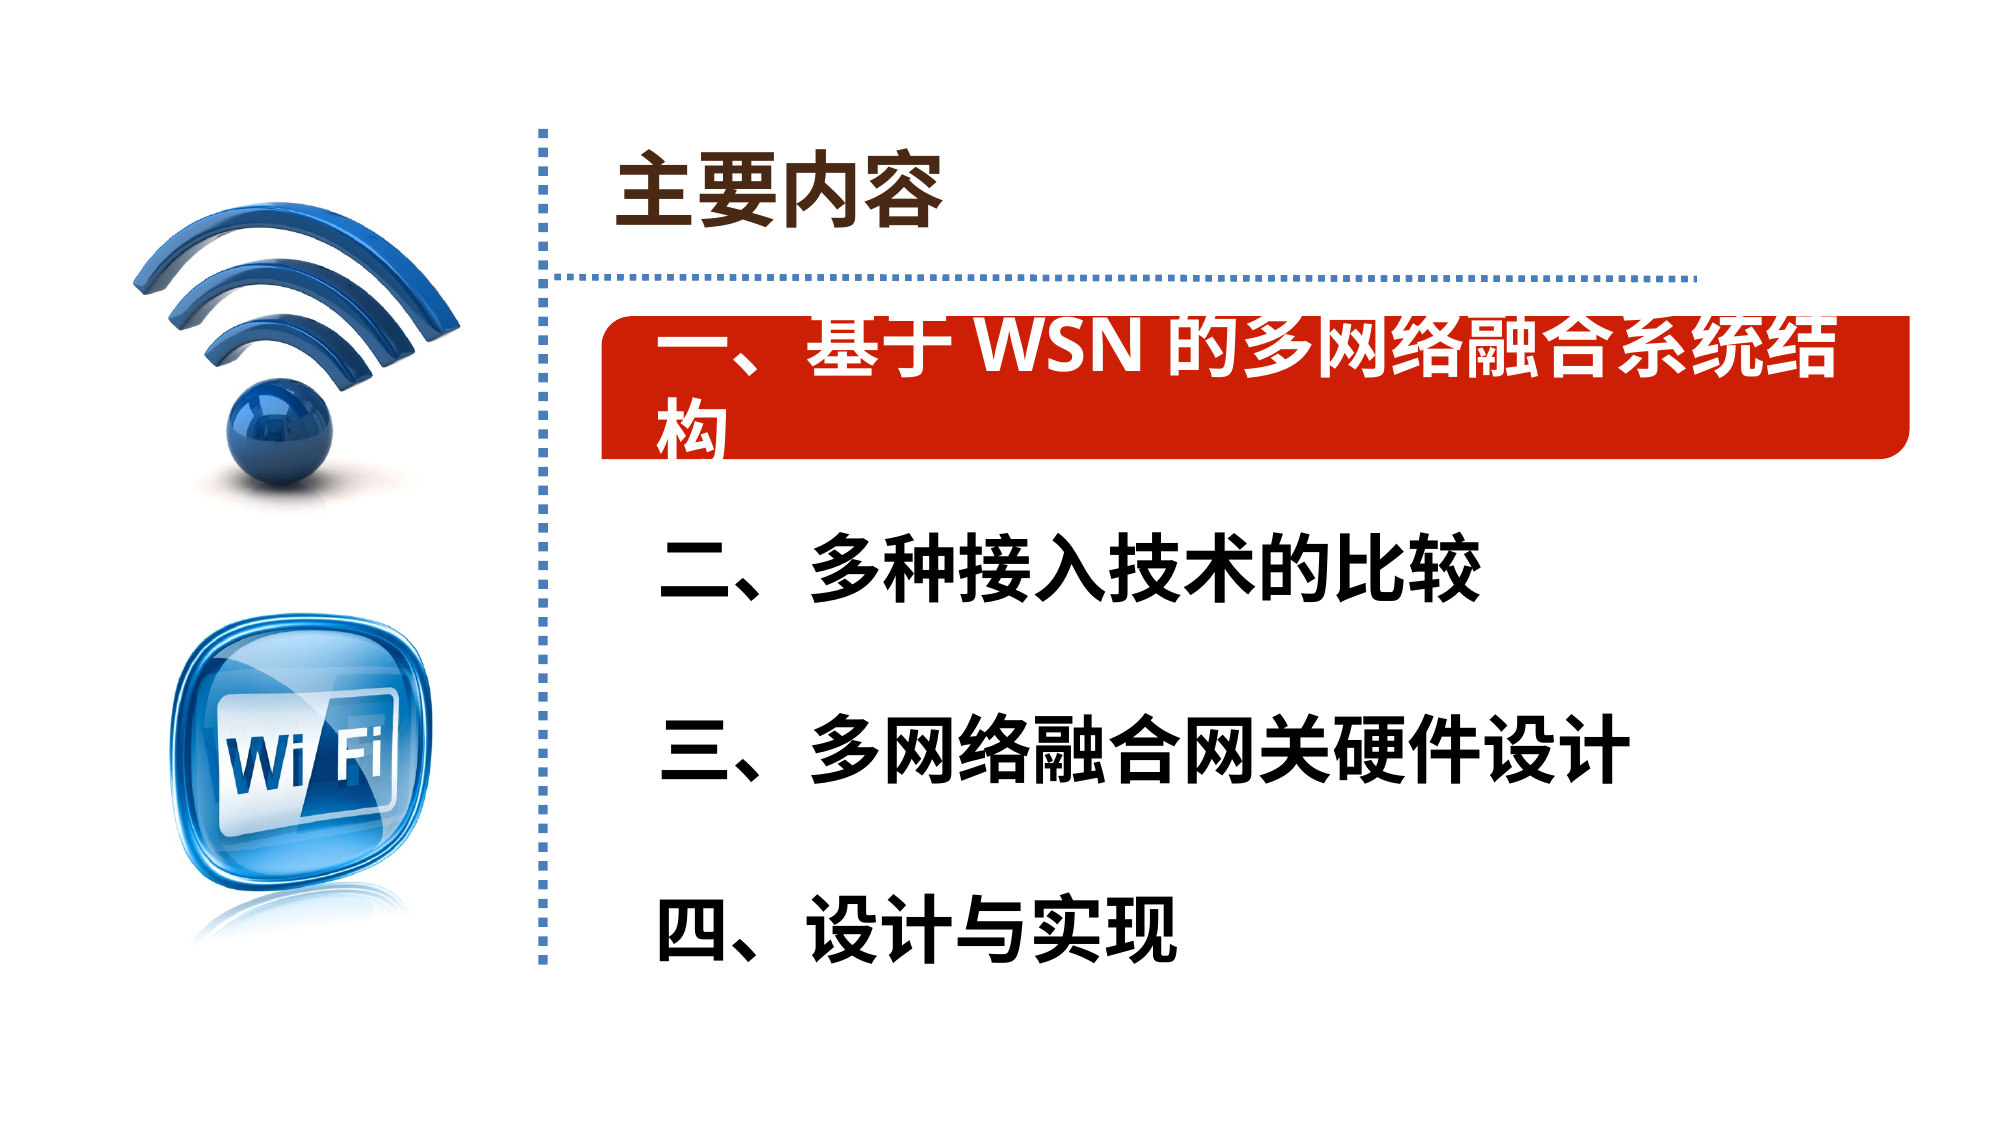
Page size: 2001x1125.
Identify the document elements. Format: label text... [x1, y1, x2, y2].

picture [113, 574, 493, 953]
text_box [599, 314, 655, 462]
text_box 一、基于WSN的多网络融合系统结构 [655, 296, 1886, 477]
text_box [554, 276, 1698, 280]
text_box 二、多种接入技术的比较 [656, 521, 1761, 612]
picture [125, 184, 469, 528]
text_box 三、多网络融合网关硬件设计 [657, 701, 1792, 792]
text_box 四、设计与实现 [654, 881, 1615, 973]
text_box 主要内容 [598, 129, 1352, 245]
text_box [1886, 314, 1912, 461]
